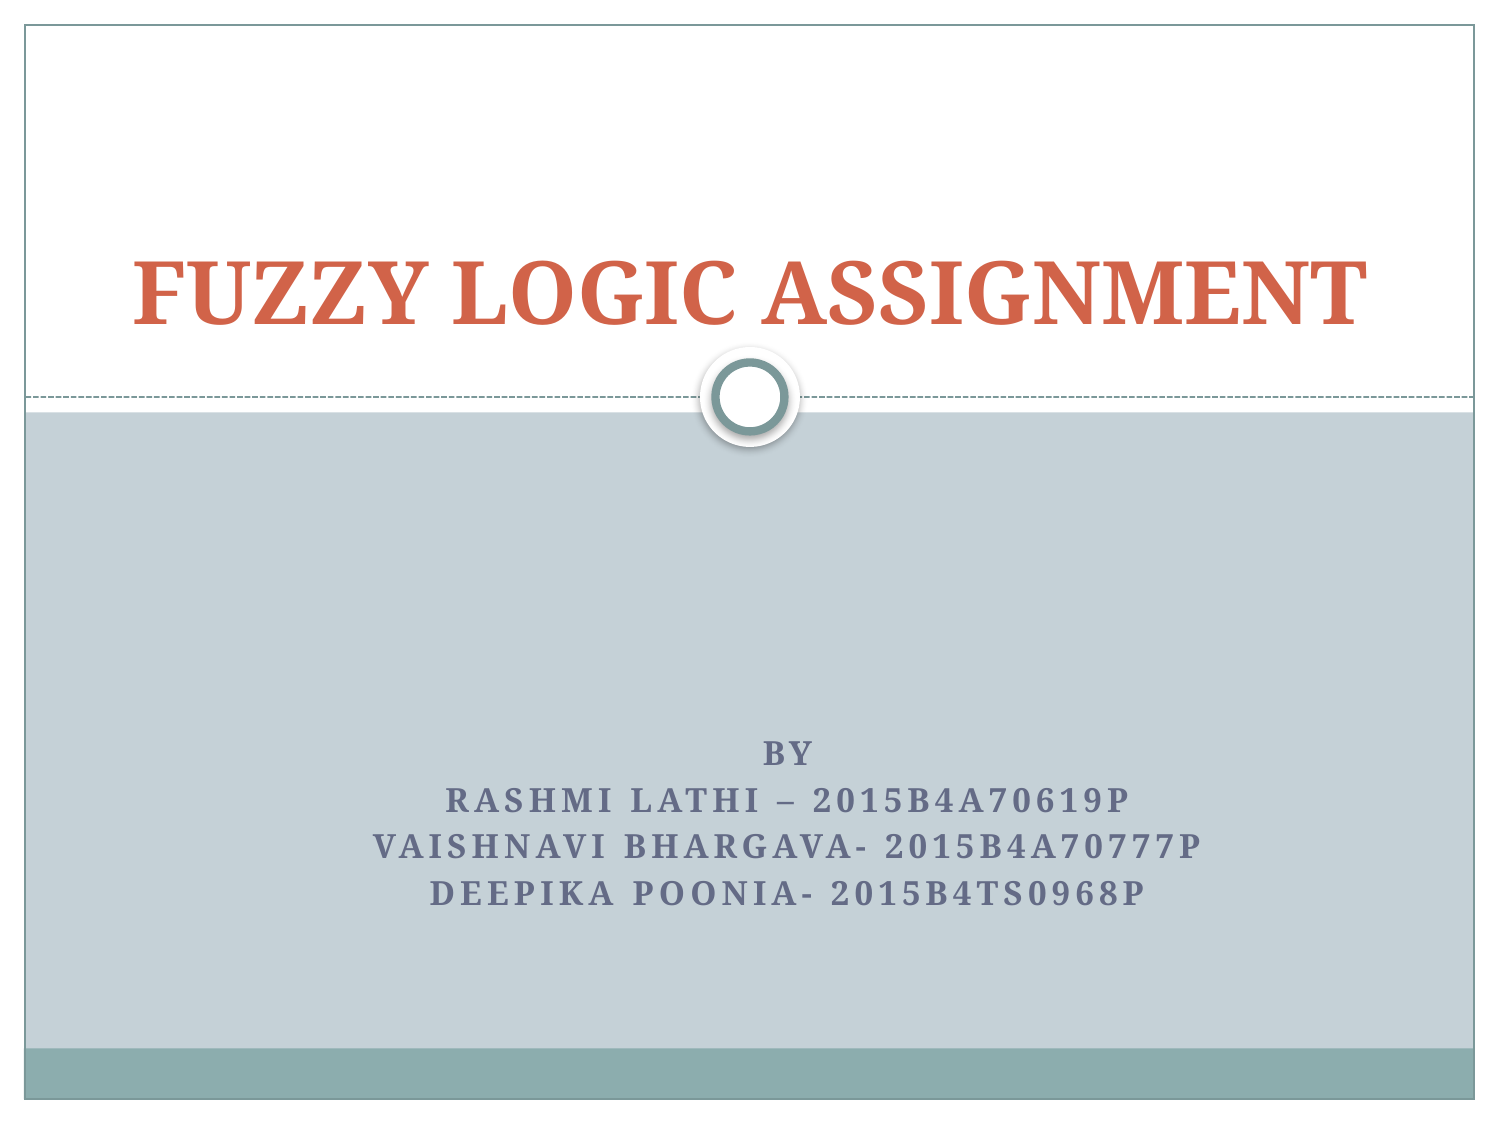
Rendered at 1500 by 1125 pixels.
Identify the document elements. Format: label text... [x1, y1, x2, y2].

title FUZZY LOGIC ASSIGNMENT [112, 62, 1388, 350]
subtitle BY Rashmi lathi – 2015b4a70619p Vaishnavi bhargava- 2015b4a70777p Deepika poonia- 2015b4ts0968p [262, 725, 1313, 1013]
